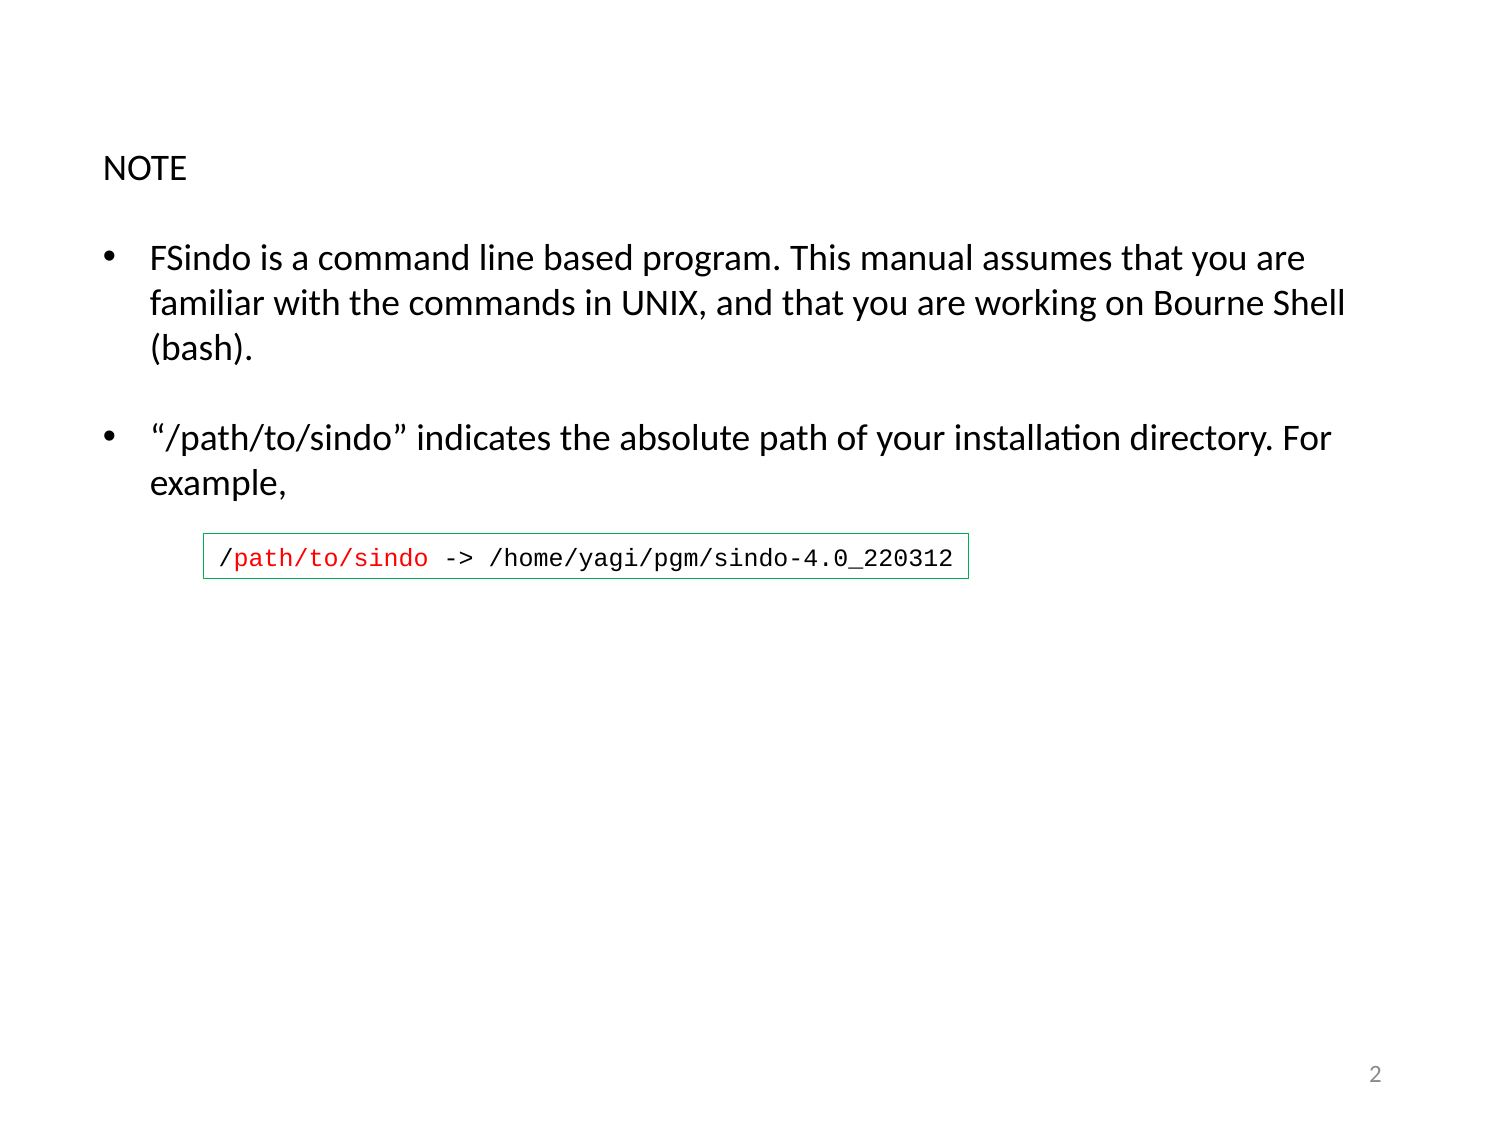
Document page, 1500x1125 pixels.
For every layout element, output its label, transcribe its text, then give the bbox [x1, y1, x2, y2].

text_box NOTE FSindo is a command line based program. This manual assumes that you are familiar with the commands in UNIX, and that you are working on Bourne Shell (bash). “/path/to/sindo” indicates the absolute path of your installation directory. For example, [88, 135, 1379, 511]
text_box /path/to/sindo -> /home/yagi/pgm/sindo-4.0_220312 [203, 533, 969, 579]
slide_number 1 [1059, 1042, 1397, 1103]
